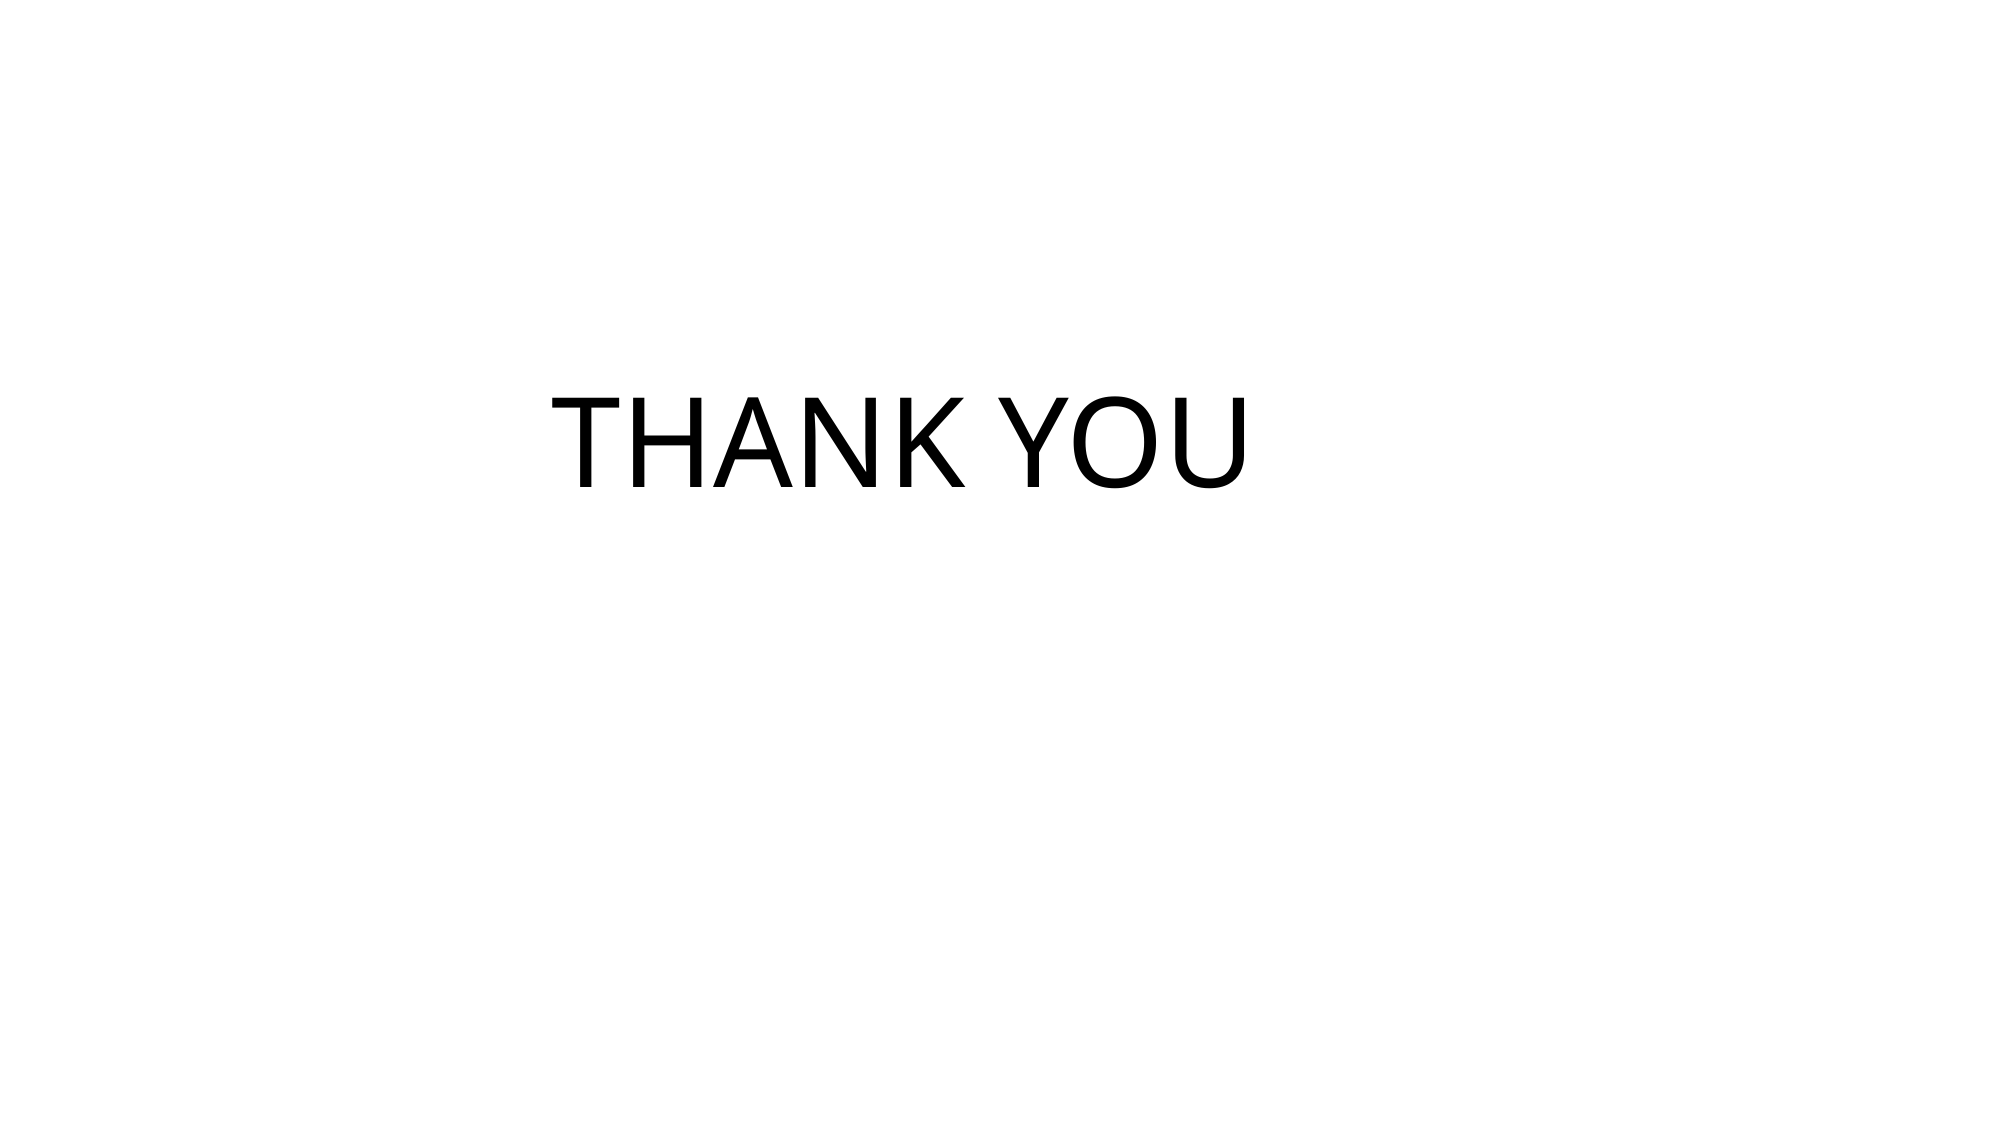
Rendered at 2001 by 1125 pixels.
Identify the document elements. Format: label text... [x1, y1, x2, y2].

text_box THANK YOU [536, 354, 1272, 520]
